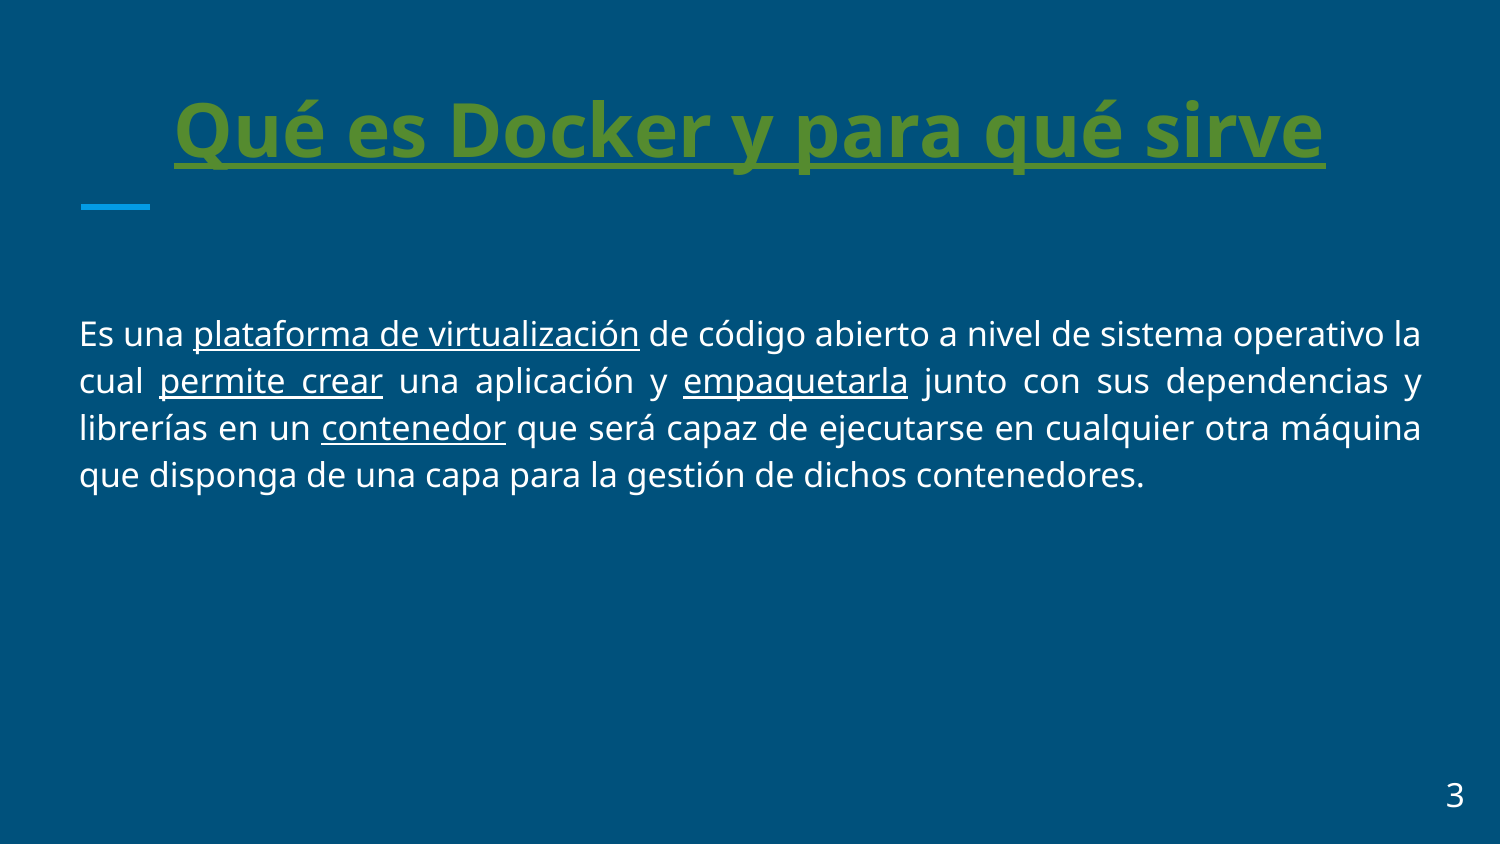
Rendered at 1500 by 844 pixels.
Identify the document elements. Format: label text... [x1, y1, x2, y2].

title Qué es Docker y para qué sirve [63, 75, 1437, 188]
slide_number ‹#› [1389, 764, 1480, 830]
list Es una plataforma de virtualización de código abierto a nivel de sistema operativo la cual permite crear una aplicación y empaquetarla junto con sus dependencias y librerías en un contenedor que será capaz de ejecutarse en cualquier otra máquina que disponga de una capa para la gestión de dichos contenedores. [63, 291, 1437, 553]
